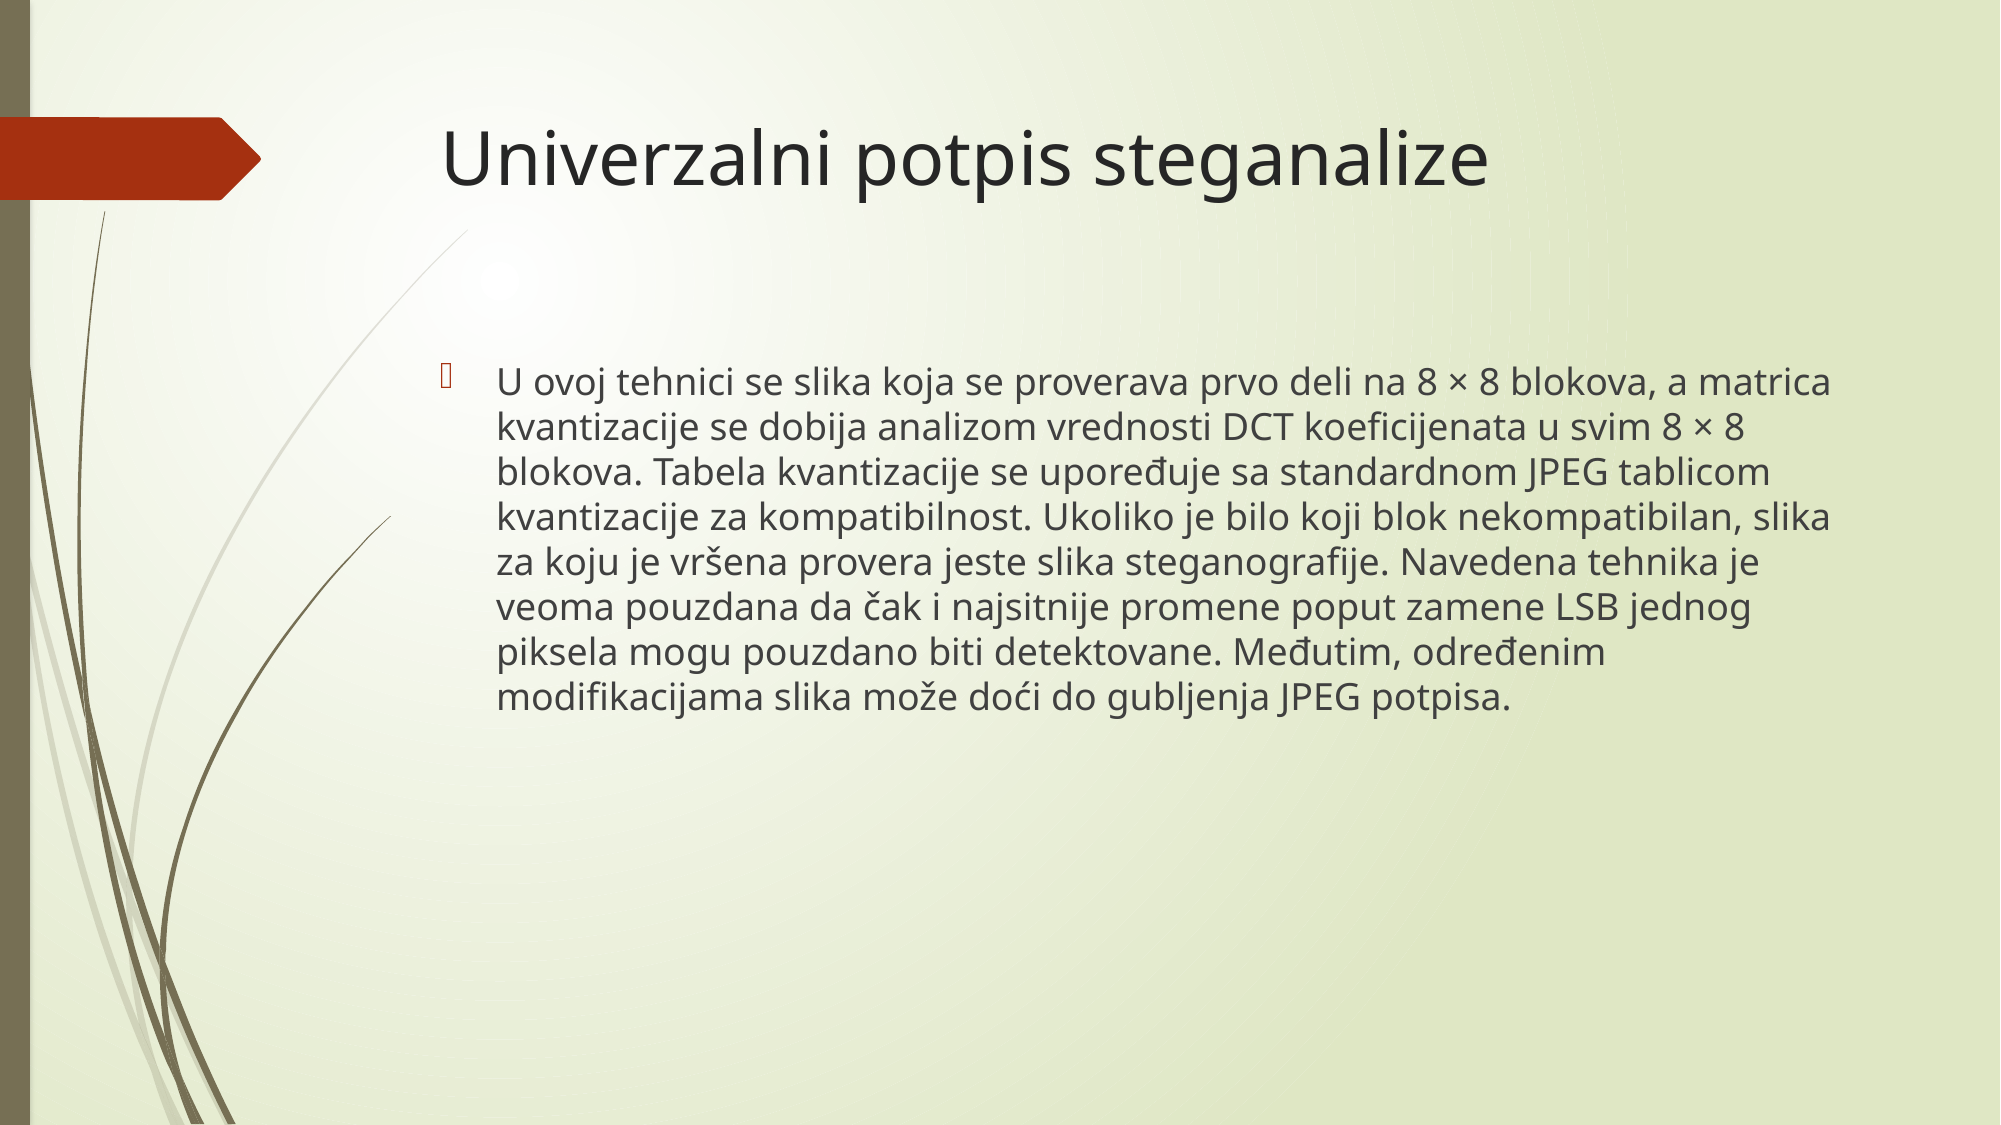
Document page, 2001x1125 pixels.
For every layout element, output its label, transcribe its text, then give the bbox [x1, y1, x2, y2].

list U ovoj tehnici se slika koja se proverava prvo deli na 8 × 8 blokova, a matrica kvantizacije se dobija analizom vrednosti DCT koeficijenata u svim 8 × 8 blokova. Tabela kvantizacije se upoređuje sa standardnom JPEG tablicom kvantizacije za kompatibilnost. Ukoliko je bilo koji blok nekompatibilan, slika za koju je vršena provera jeste slika steganografije. Navedena tehnika je veoma pouzdana da čak i najsitnije promene poput zamene LSB jednog piksela mogu pouzdano biti detektovane. Međutim, određenim modifikacijama slika može doći do gubljenja JPEG potpisa. [424, 350, 1888, 970]
title Univerzalni potpis steganalize [425, 102, 1888, 313]
